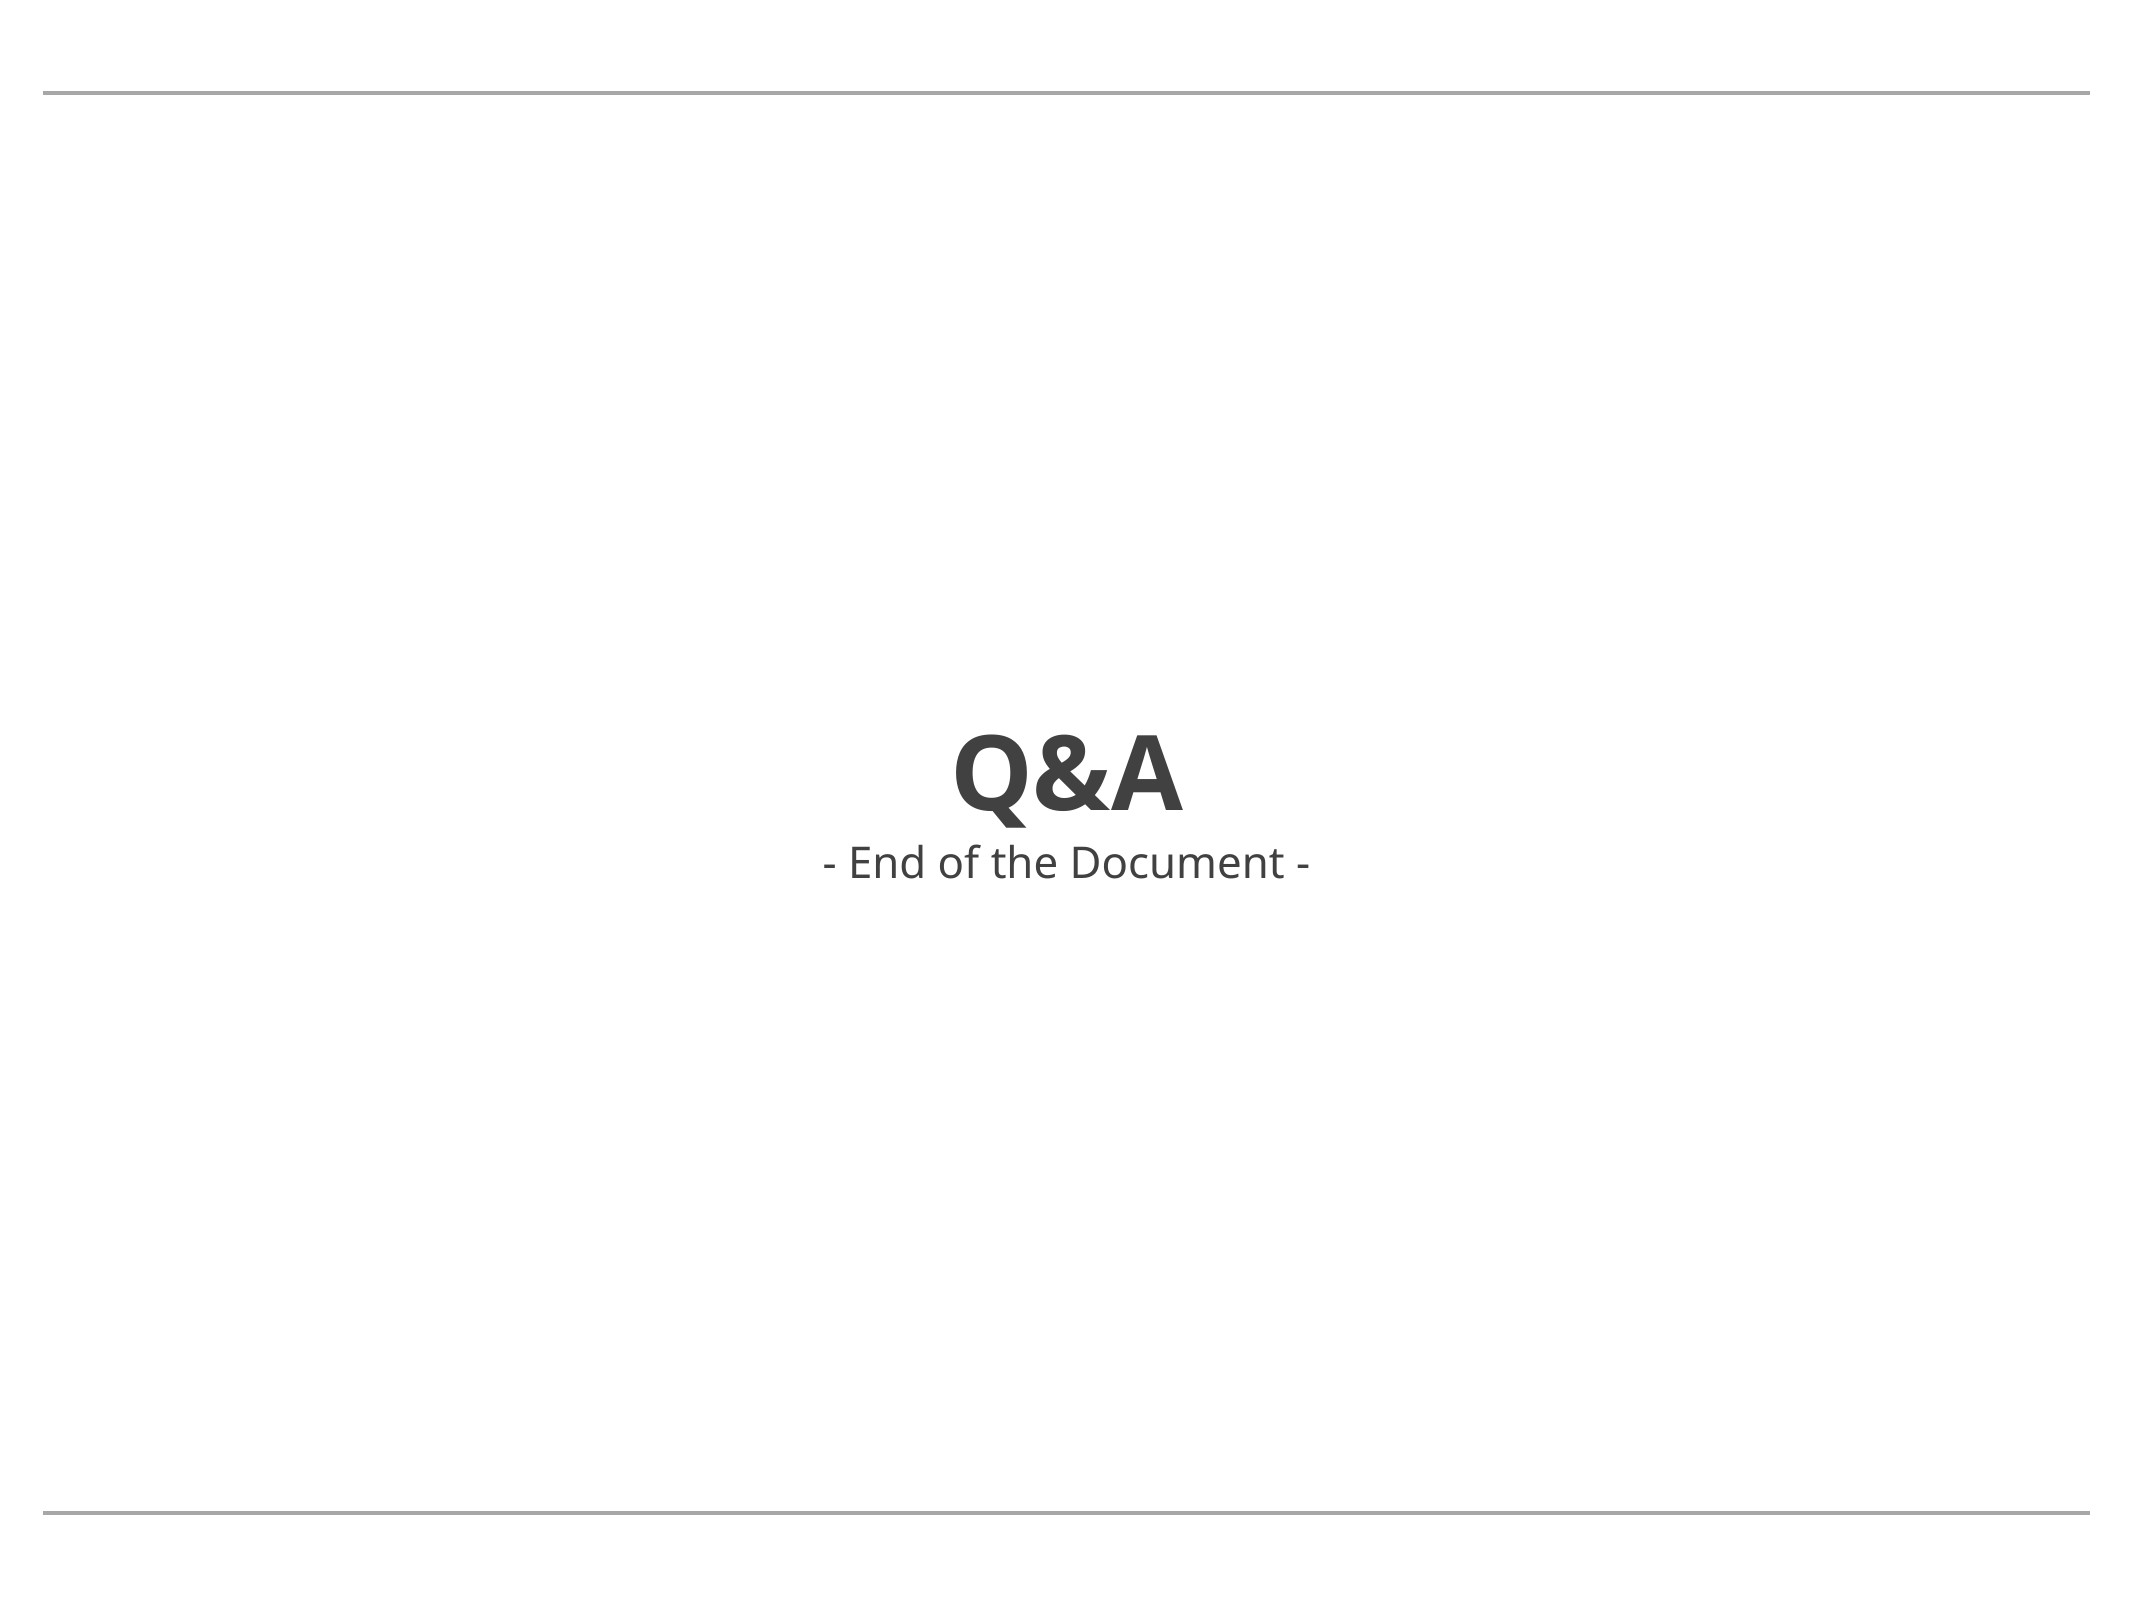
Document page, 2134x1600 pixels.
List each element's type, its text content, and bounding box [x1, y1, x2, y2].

text_box Q&A [299, 681, 1834, 823]
text_box - End of the Document - [299, 823, 1834, 887]
